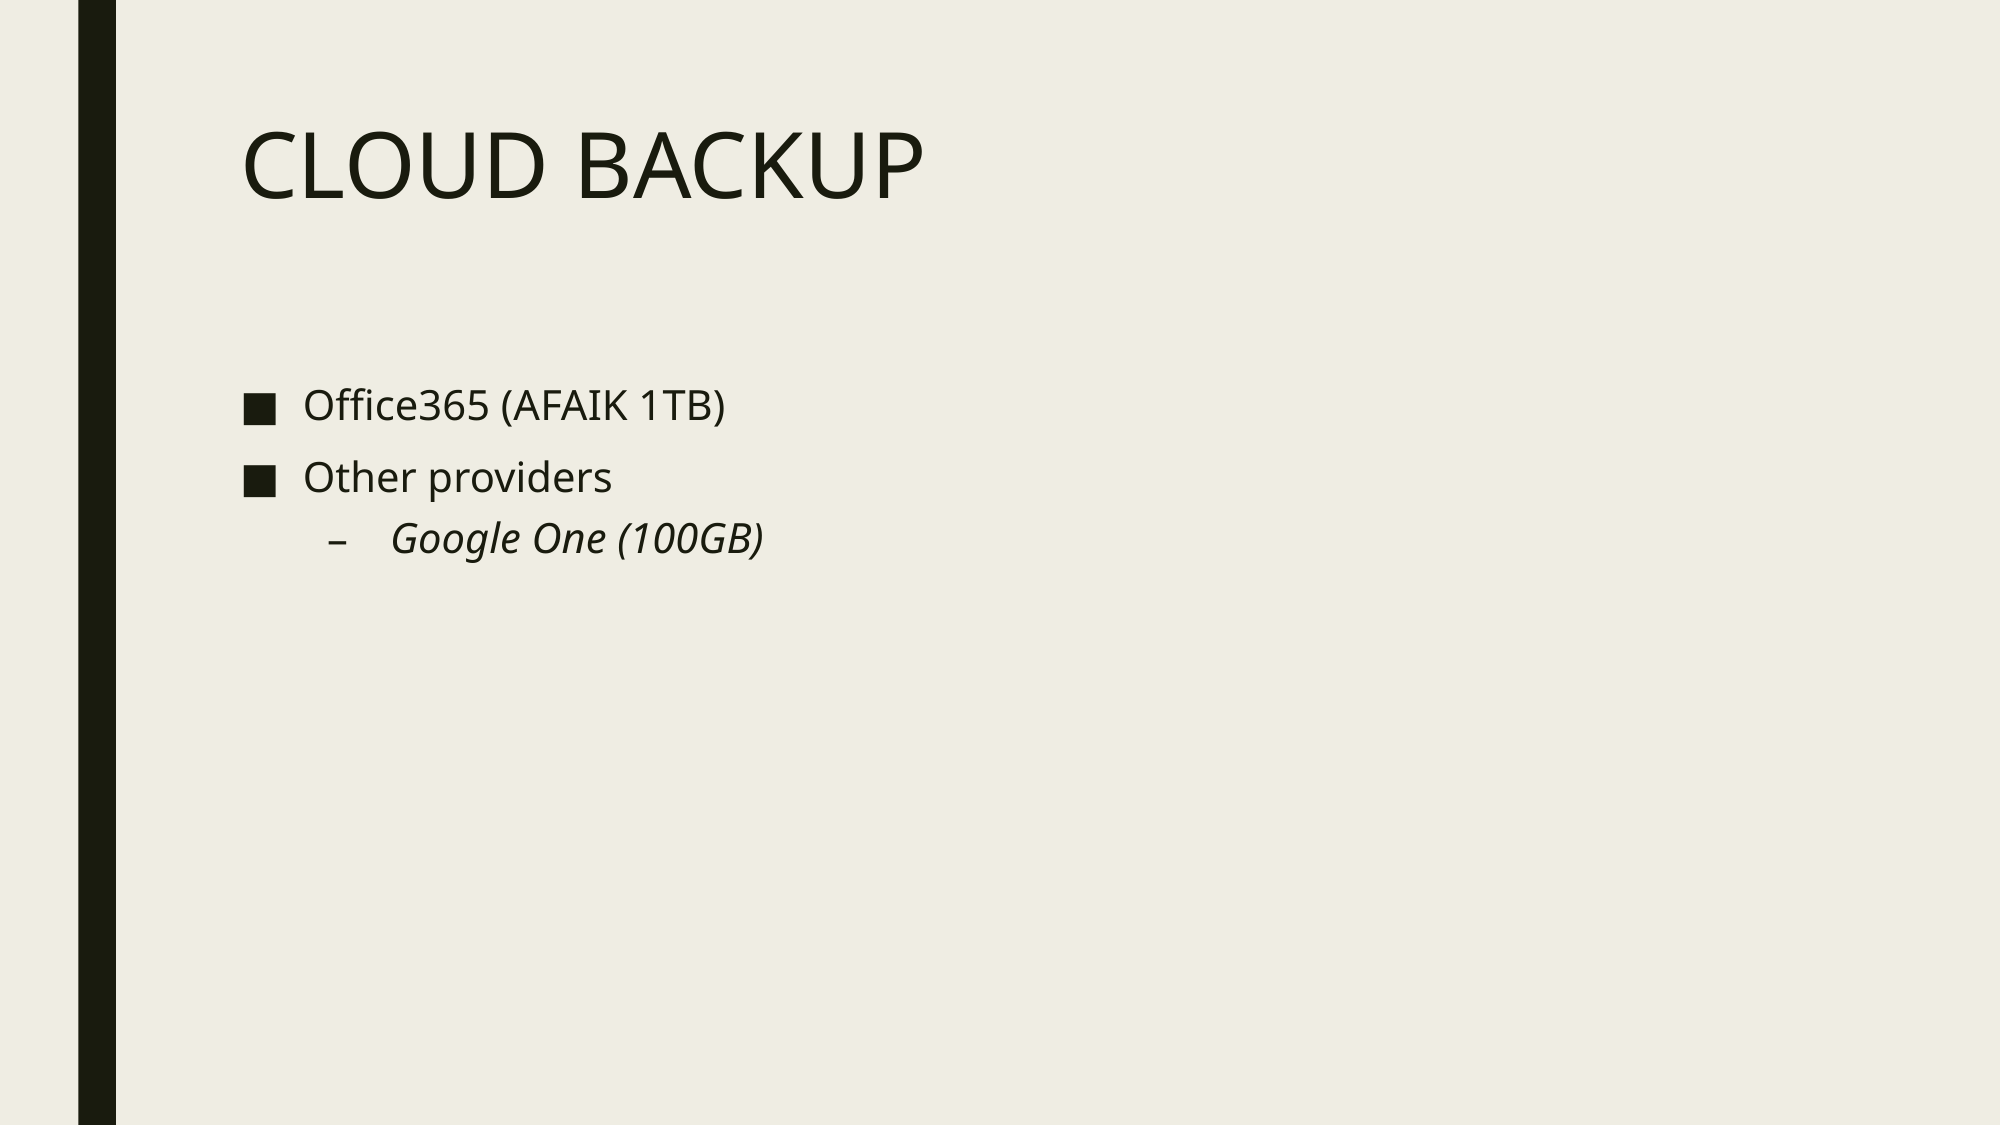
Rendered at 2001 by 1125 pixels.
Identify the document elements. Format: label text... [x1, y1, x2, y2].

title CLOUD BACKUP [225, 112, 1800, 357]
list Office365 (AFAIK 1TB) Other providers Google One (100GB) [225, 375, 1800, 963]
